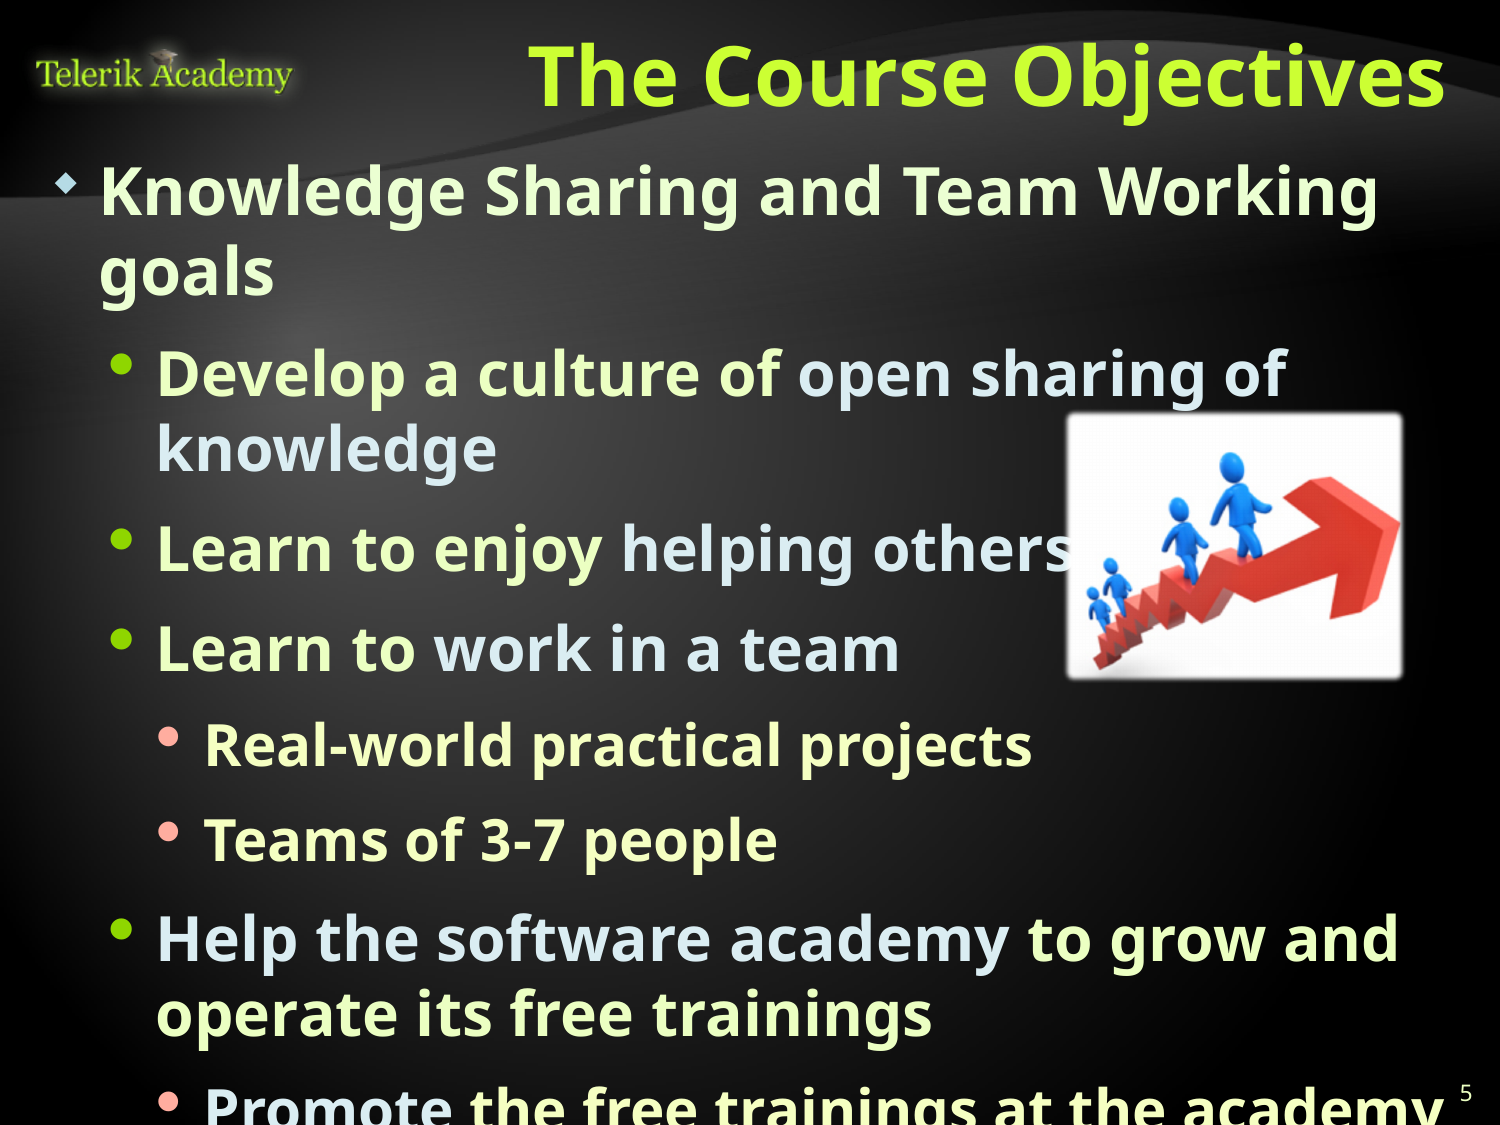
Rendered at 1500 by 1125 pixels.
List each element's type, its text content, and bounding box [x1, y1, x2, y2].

picture [0, 0, 1500, 1125]
list Knowledge Sharing and Team Working goals Develop a culture of open sharing of knowledge Learn to enjoy helping others Learn to work in a team Real-world practical projects Teams of 3-7 people Help the software academy to grow and operate its free trainings Promote the free trainings at the academy Assist the training team in teaching the courses [37, 141, 1463, 1092]
slide_number 5 [1412, 1074, 1488, 1113]
title The Course Objectives [300, 12, 1463, 141]
